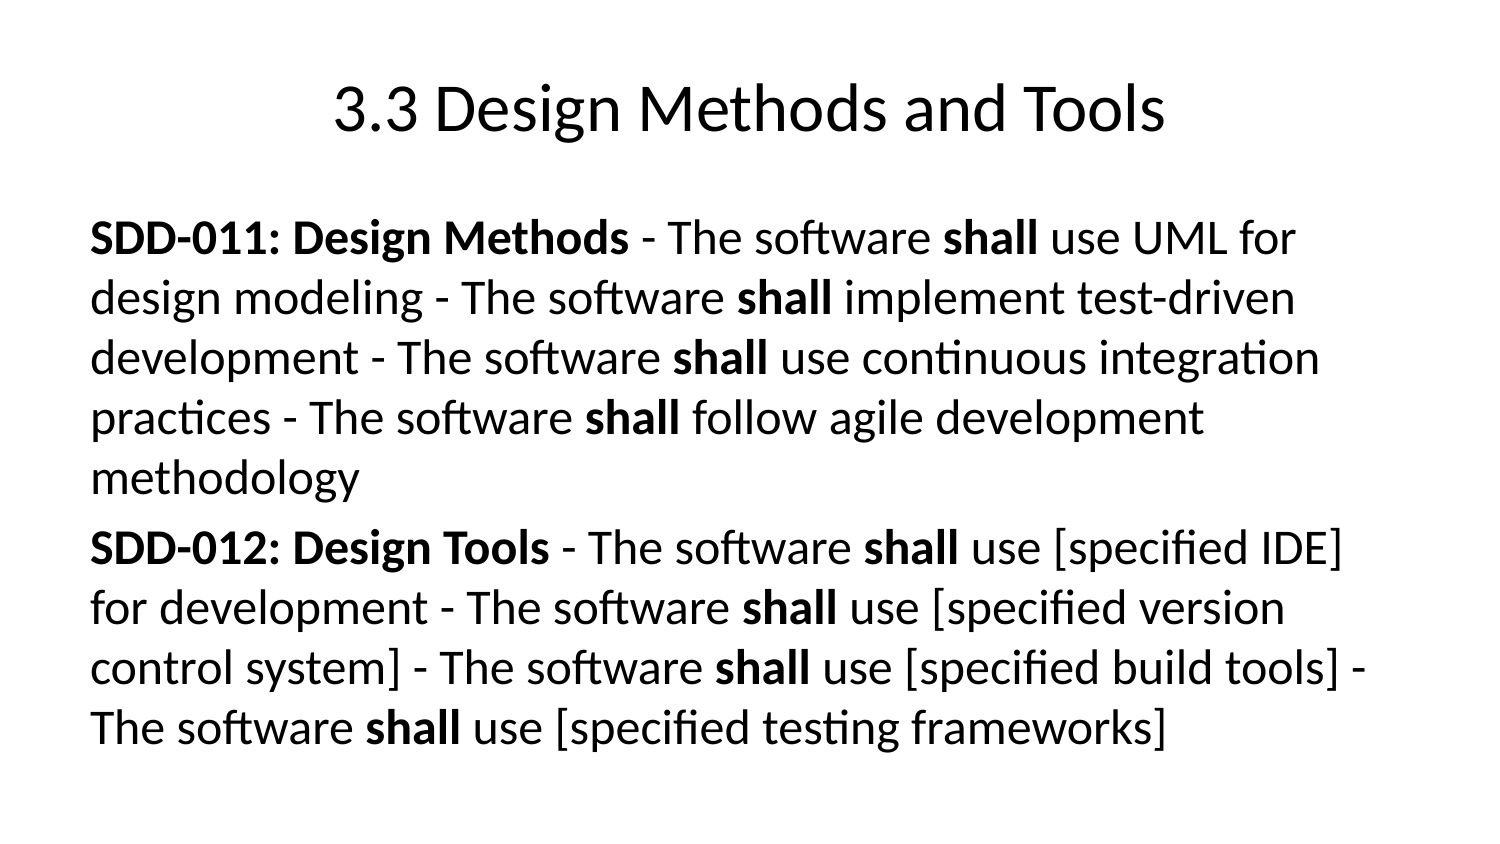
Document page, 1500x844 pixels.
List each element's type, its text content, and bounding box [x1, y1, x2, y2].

list SDD-011: Design Methods - The software shall use UML for design modeling - The software shall implement test-driven development - The software shall use continuous integration practices - The software shall follow agile development methodology SDD-012: Design Tools - The software shall use [specified IDE] for development - The software shall use [specified version control system] - The software shall use [specified build tools] - The software shall use [specified testing frameworks] [75, 196, 1425, 754]
title 3.3 Design Methods and Tools [75, 33, 1425, 175]
